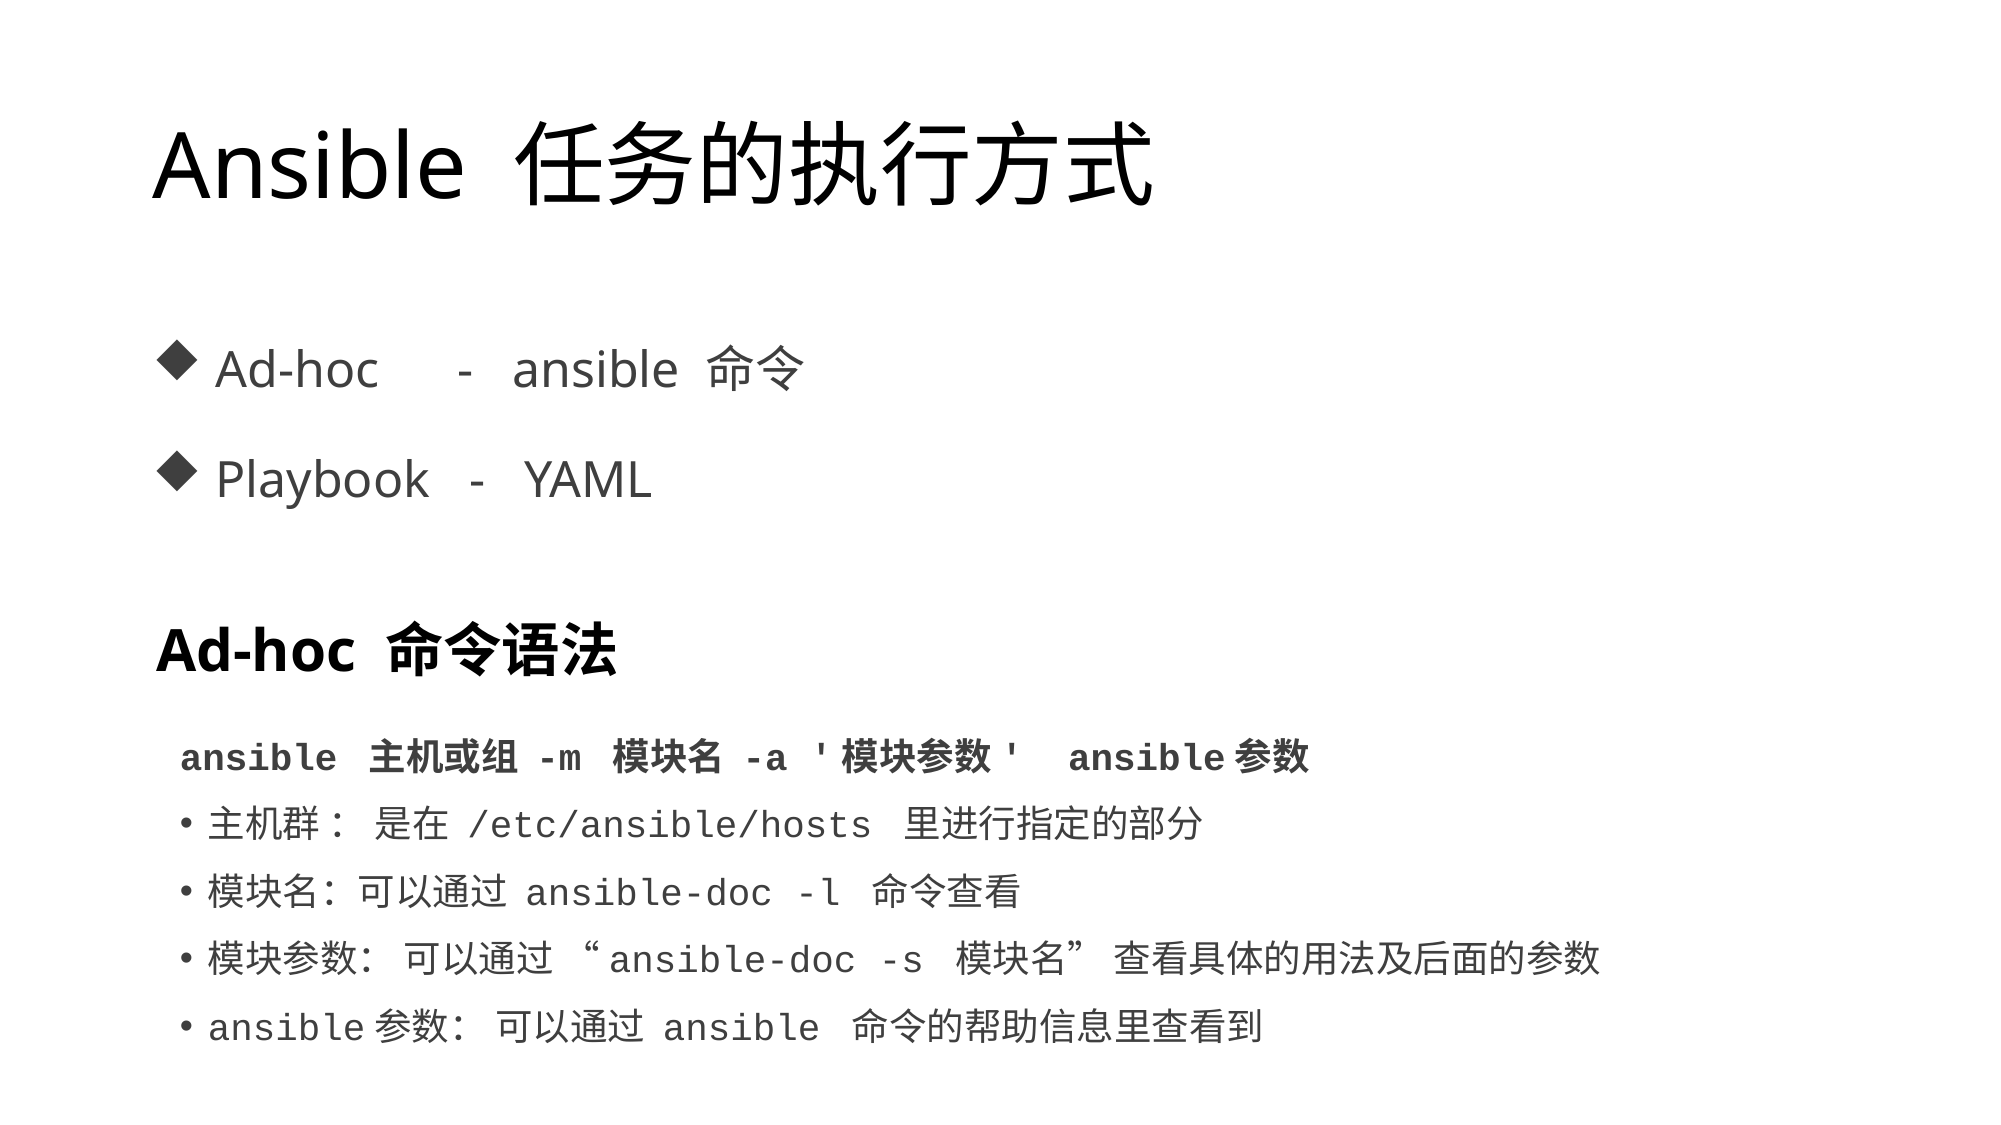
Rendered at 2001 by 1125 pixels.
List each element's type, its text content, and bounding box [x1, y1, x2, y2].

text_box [137, 605, 1891, 1053]
title Ansible 任务的执行方式 [137, 59, 1863, 278]
list Ad-hoc - ansible 命令 Playbook - YAML [137, 299, 1863, 557]
